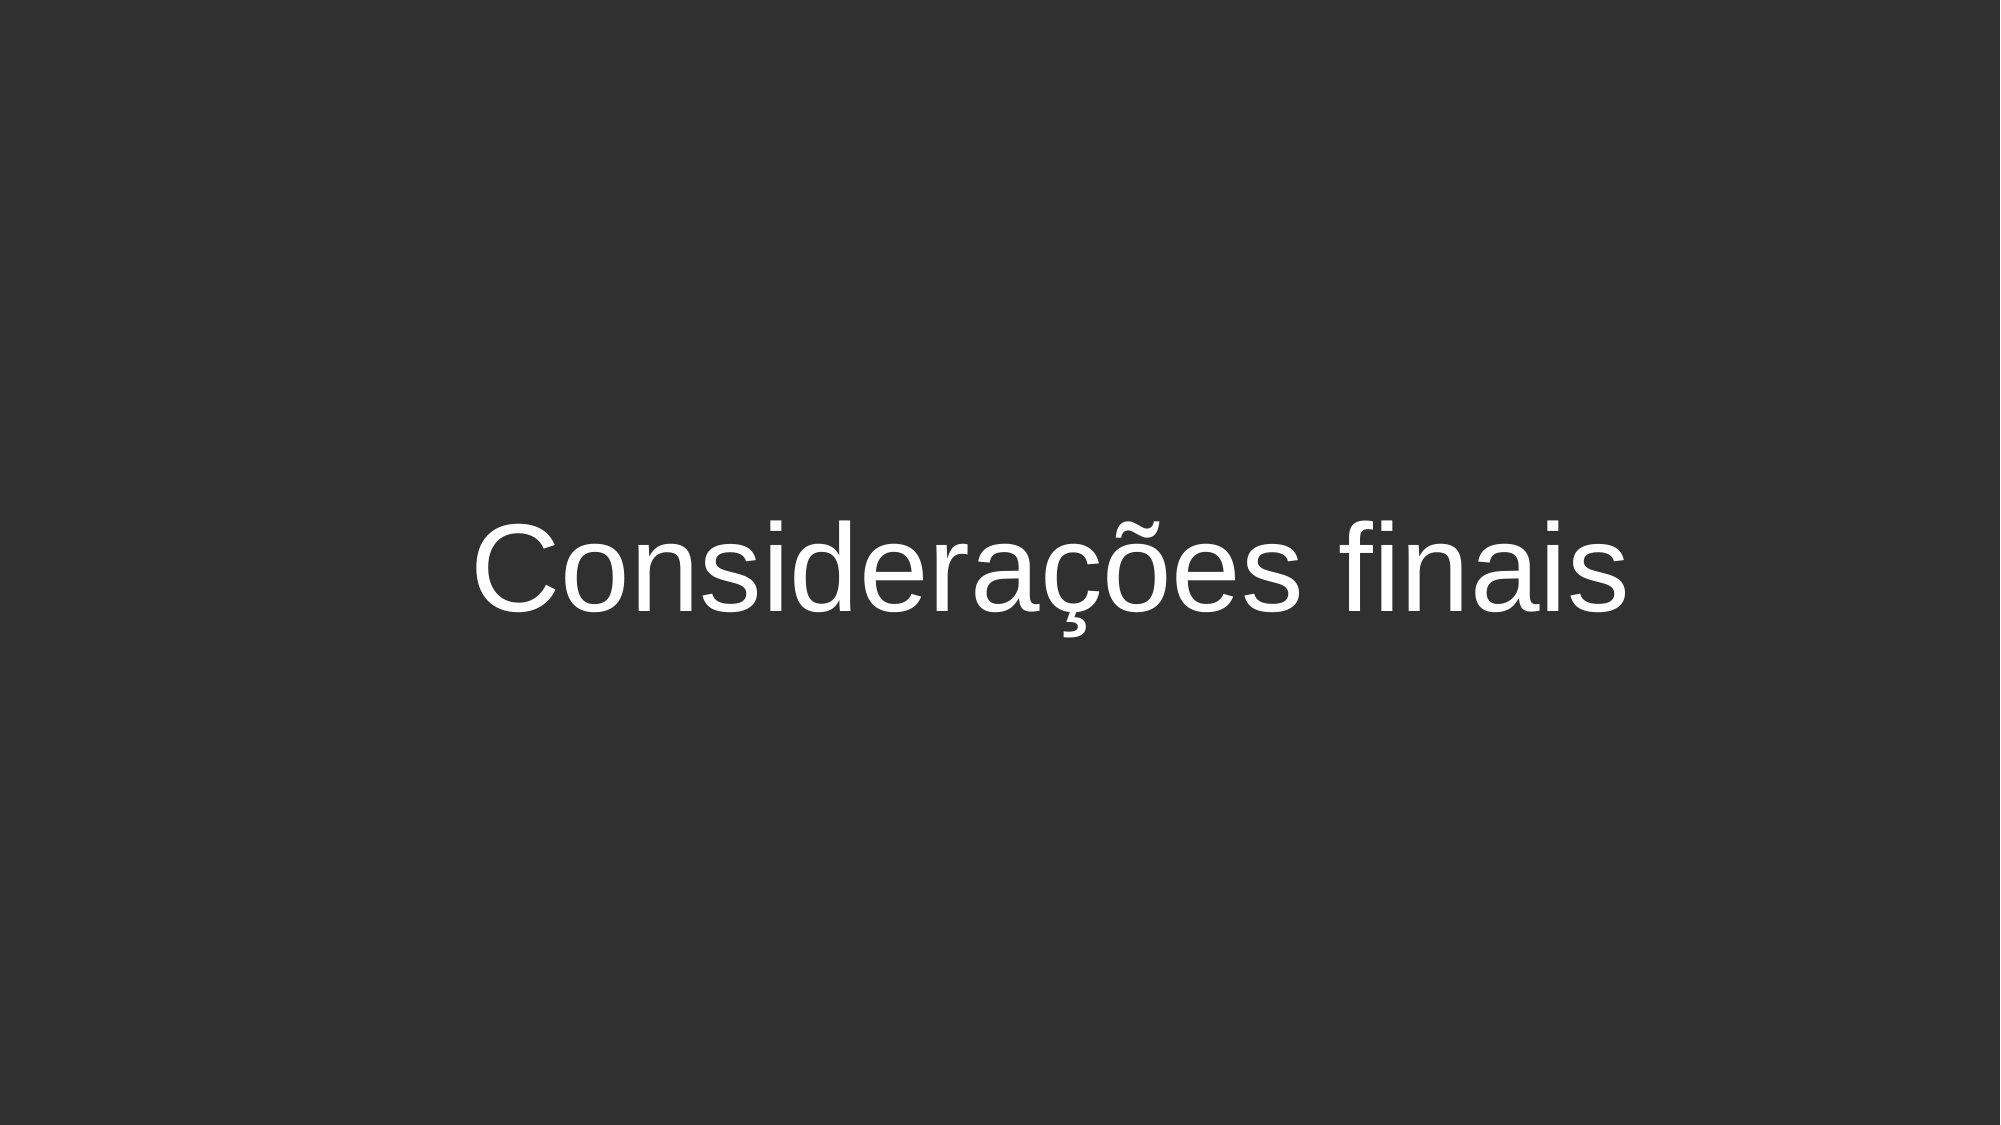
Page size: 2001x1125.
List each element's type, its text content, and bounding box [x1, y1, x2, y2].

text_box Considerações finais [455, 479, 1646, 645]
